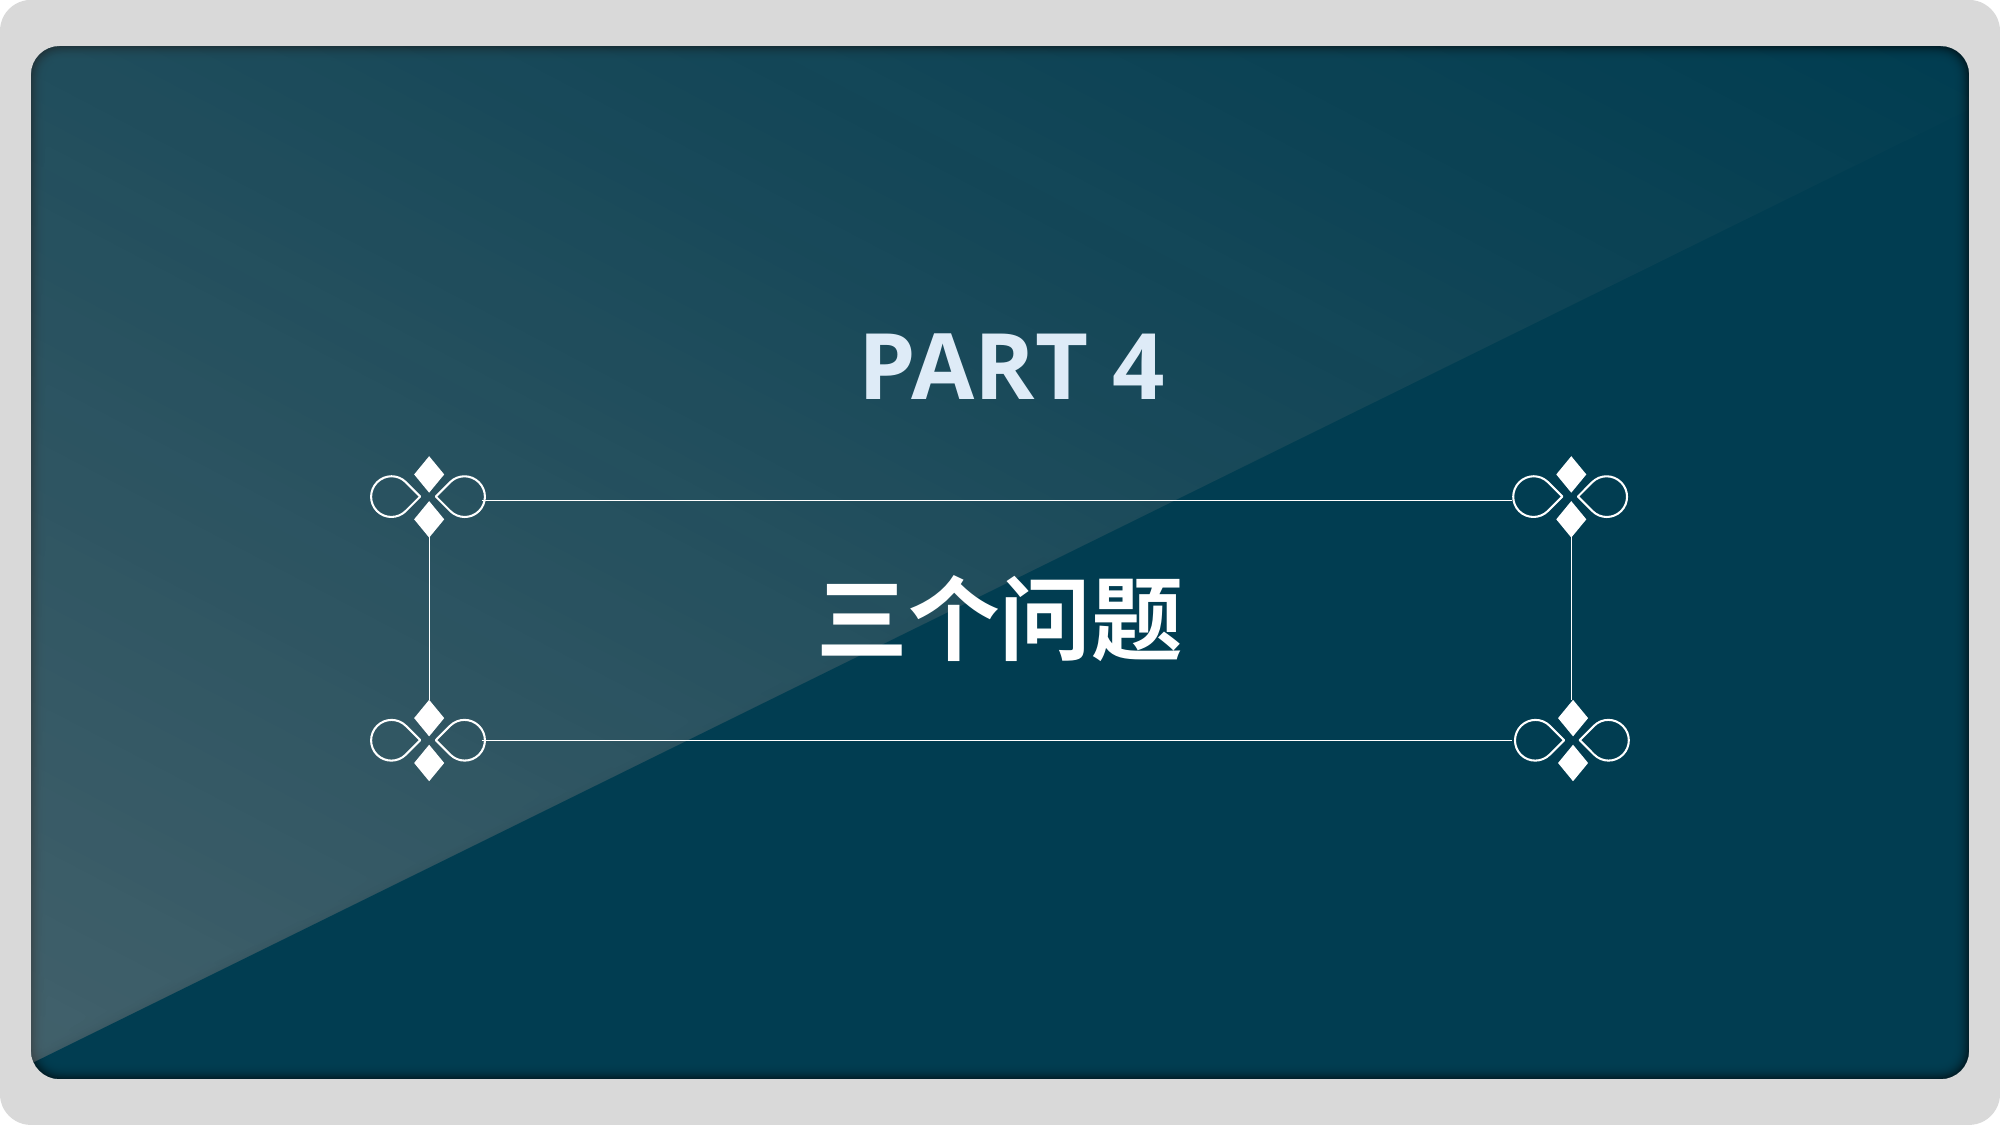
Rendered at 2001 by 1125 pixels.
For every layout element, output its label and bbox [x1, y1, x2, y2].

text_box [30, 45, 1970, 1063]
text_box [370, 455, 1630, 782]
text_box [30, 1067, 1970, 1080]
text_box [0, 0, 2000, 1125]
